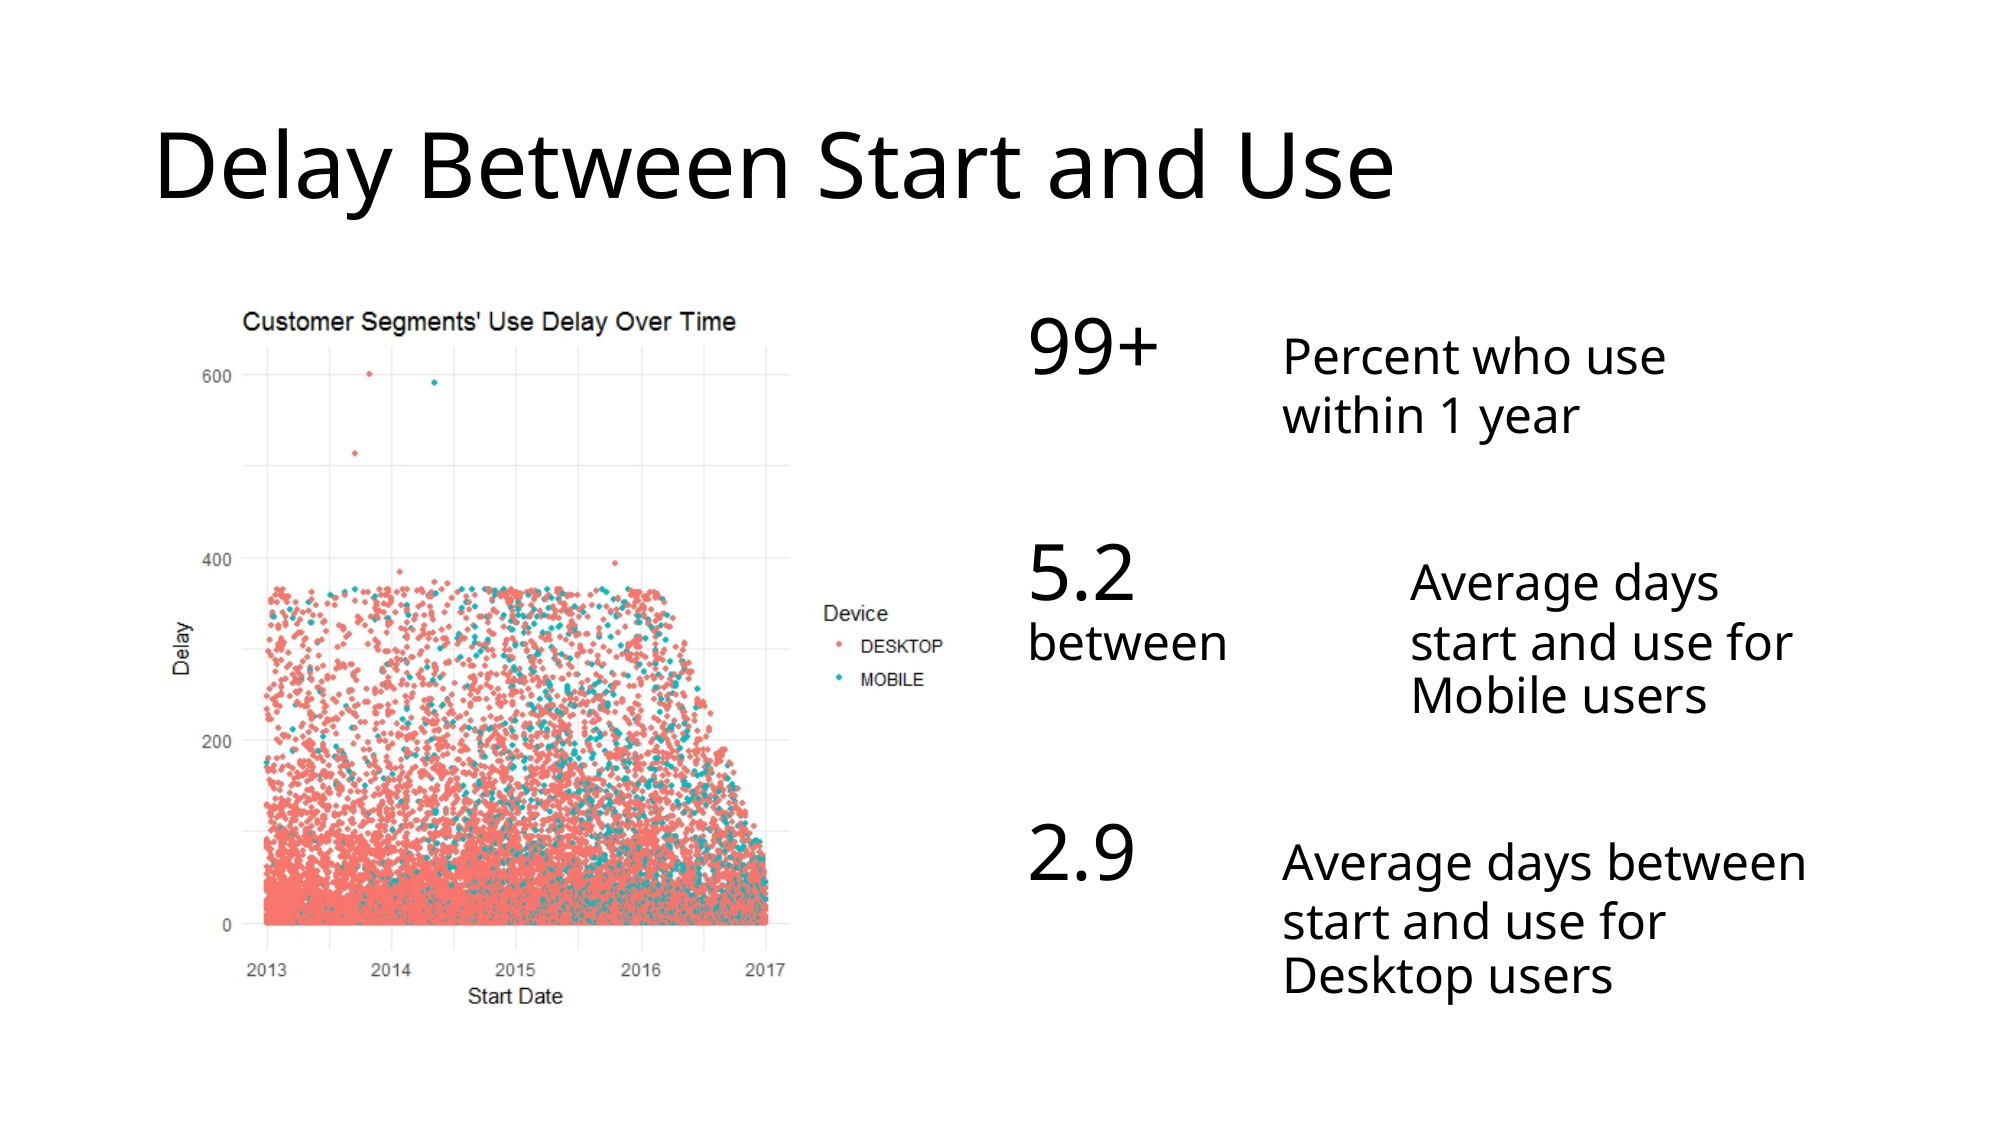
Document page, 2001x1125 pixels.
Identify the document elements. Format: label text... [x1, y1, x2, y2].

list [160, 299, 965, 1014]
list 99+ Percent who use within 1 year 5.2 Average days between start and use for Mobile users 2.9 Average days between start and use for Desktop users [1012, 299, 1863, 1014]
title Delay Between Start and Use [137, 59, 1863, 278]
